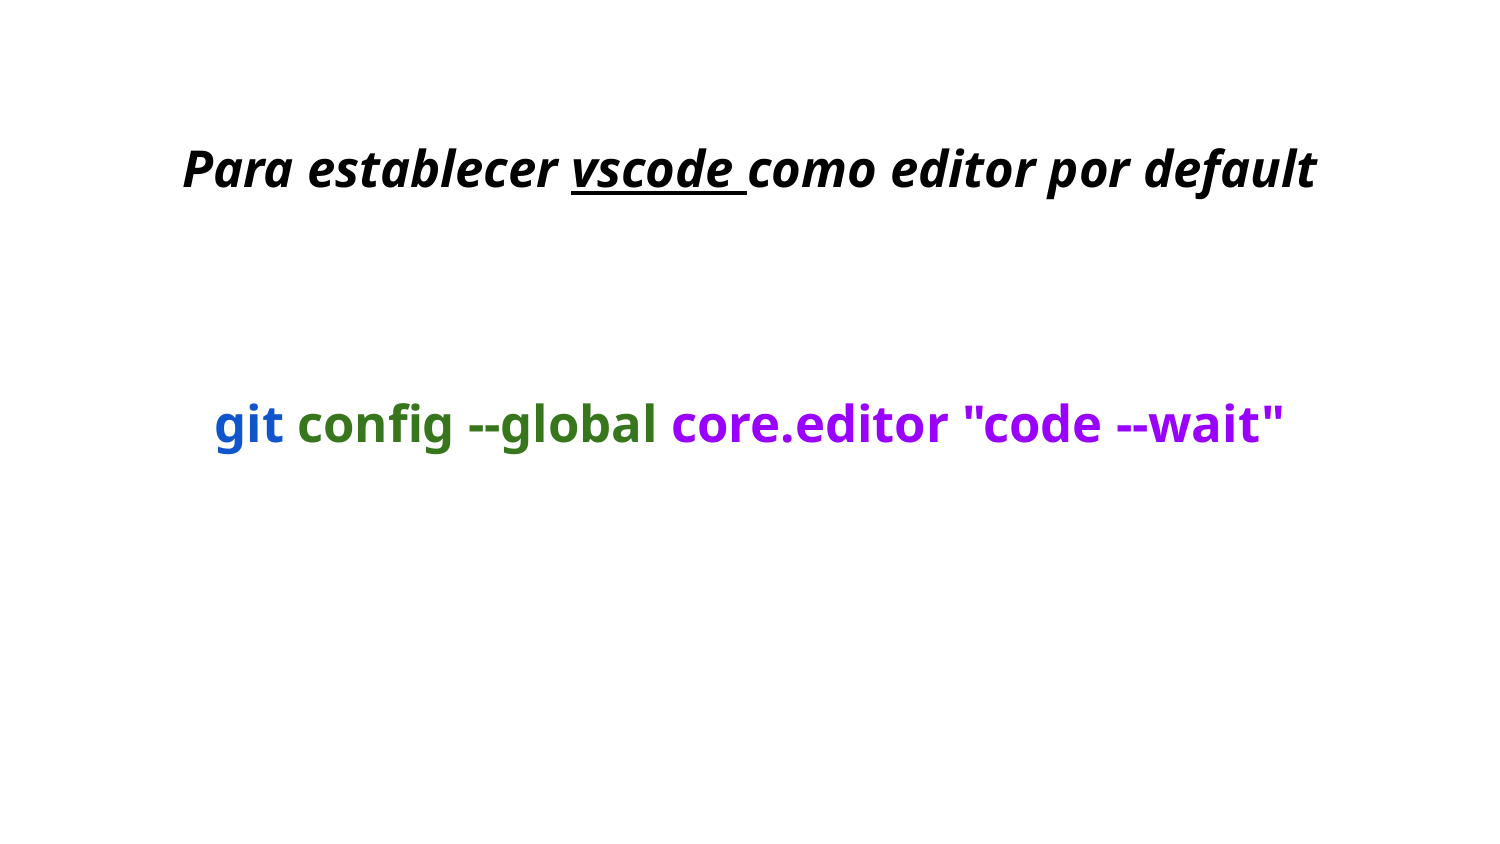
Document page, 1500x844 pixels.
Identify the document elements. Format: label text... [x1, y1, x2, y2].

title git config --global core.editor "code --wait" [51, 352, 1449, 491]
title Para establecer vscode como editor por default [51, 97, 1449, 236]
